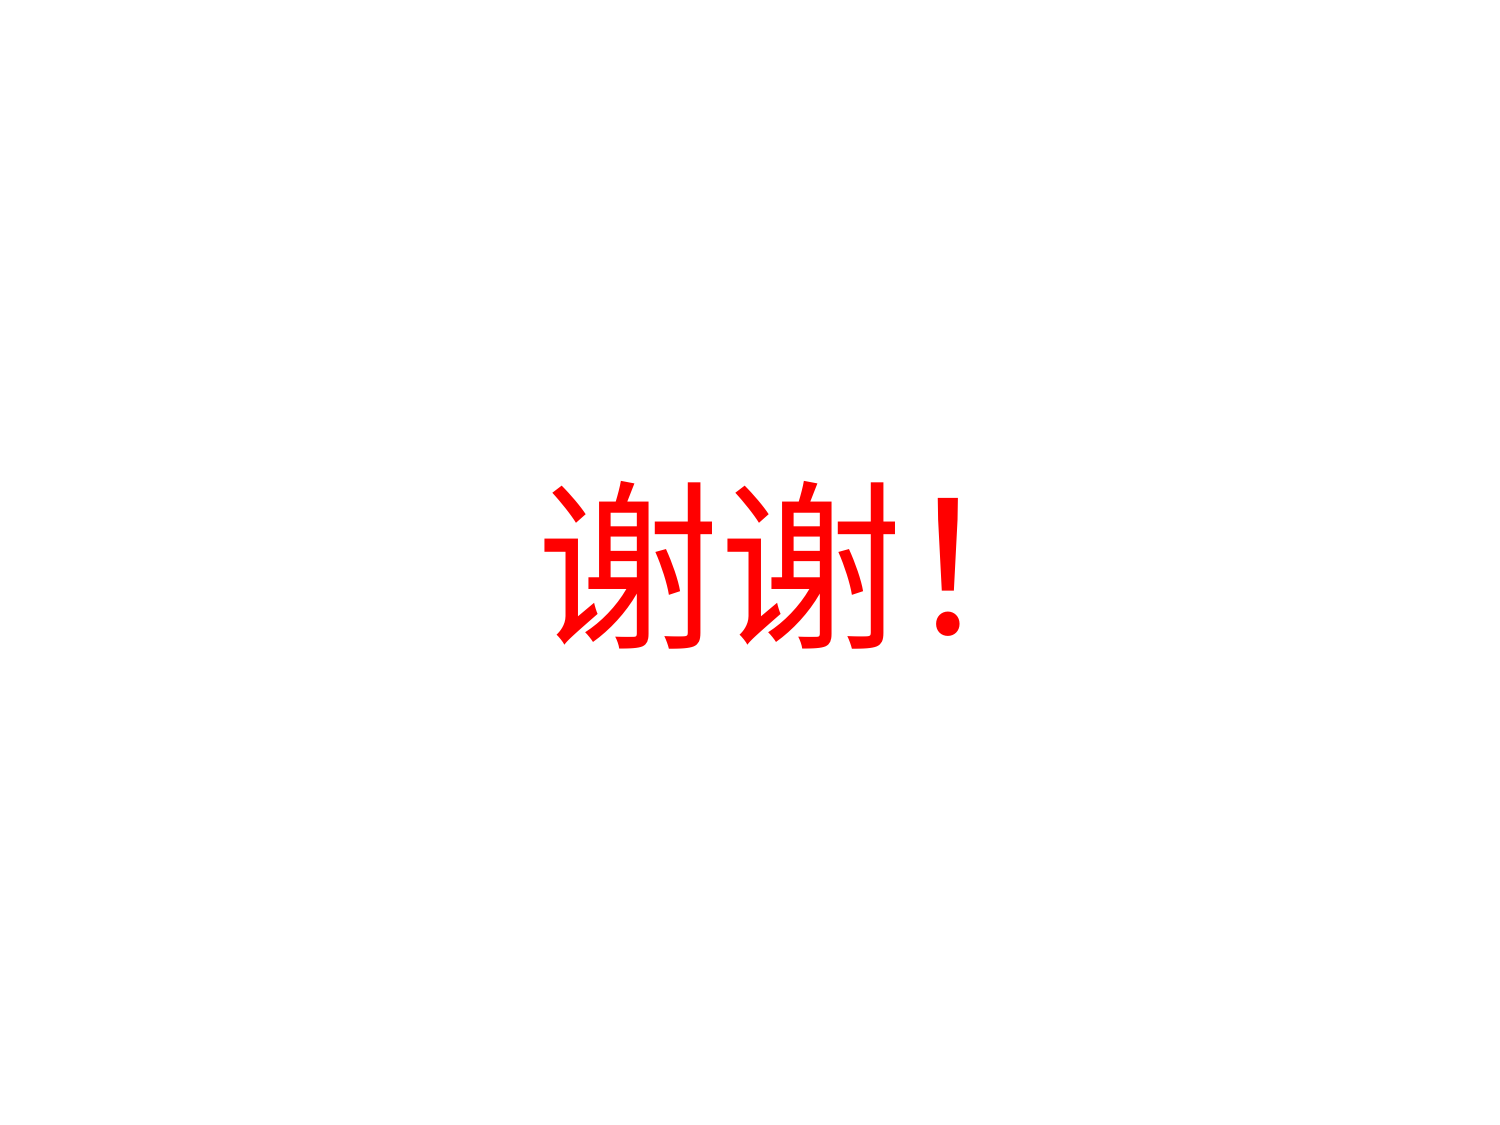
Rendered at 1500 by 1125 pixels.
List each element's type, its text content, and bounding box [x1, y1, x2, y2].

text_box 谢谢！ [521, 441, 1127, 683]
